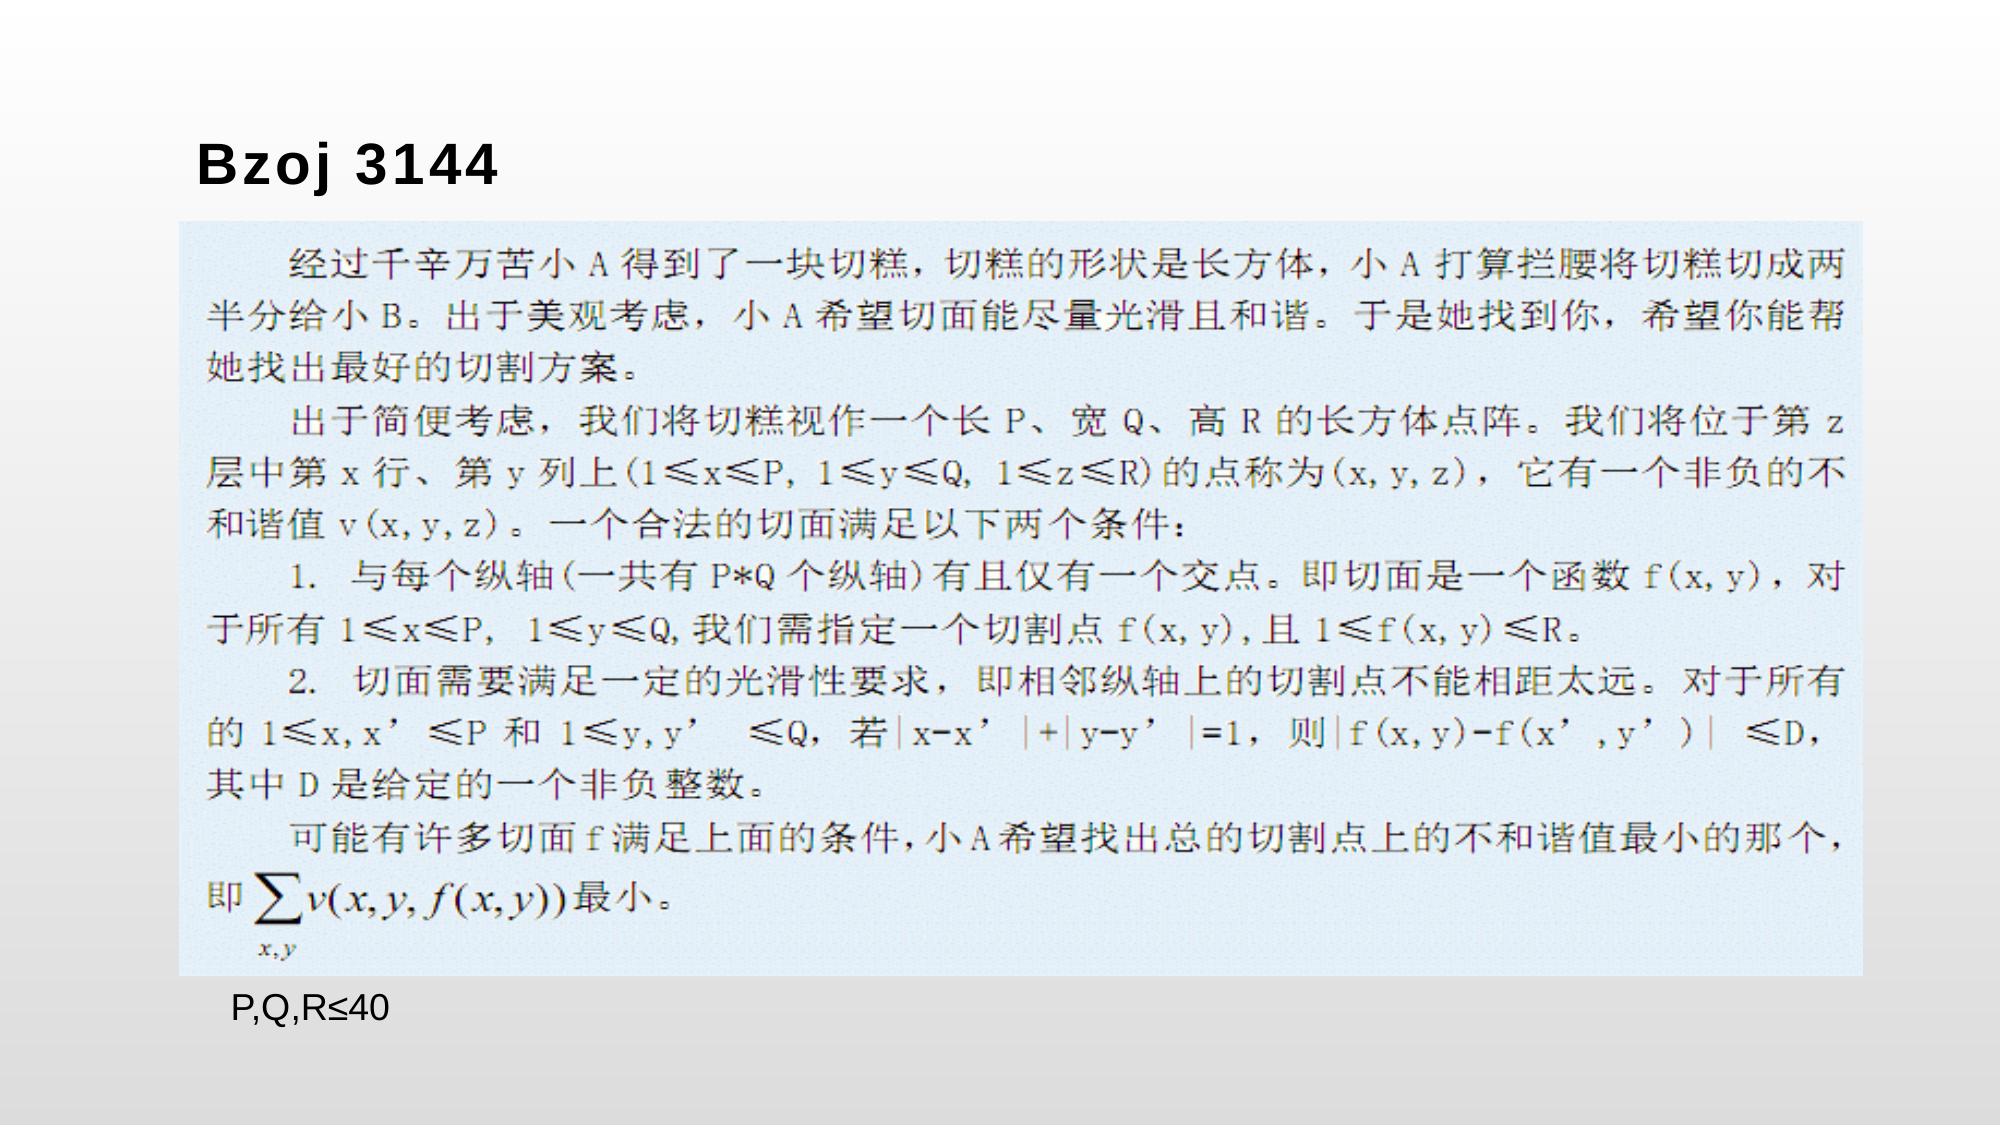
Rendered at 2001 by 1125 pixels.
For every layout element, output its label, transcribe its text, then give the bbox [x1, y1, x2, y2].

title Bzoj 3144 [179, 54, 1755, 221]
text_box P,Q,R≤40 [215, 976, 406, 1036]
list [179, 221, 1863, 976]
